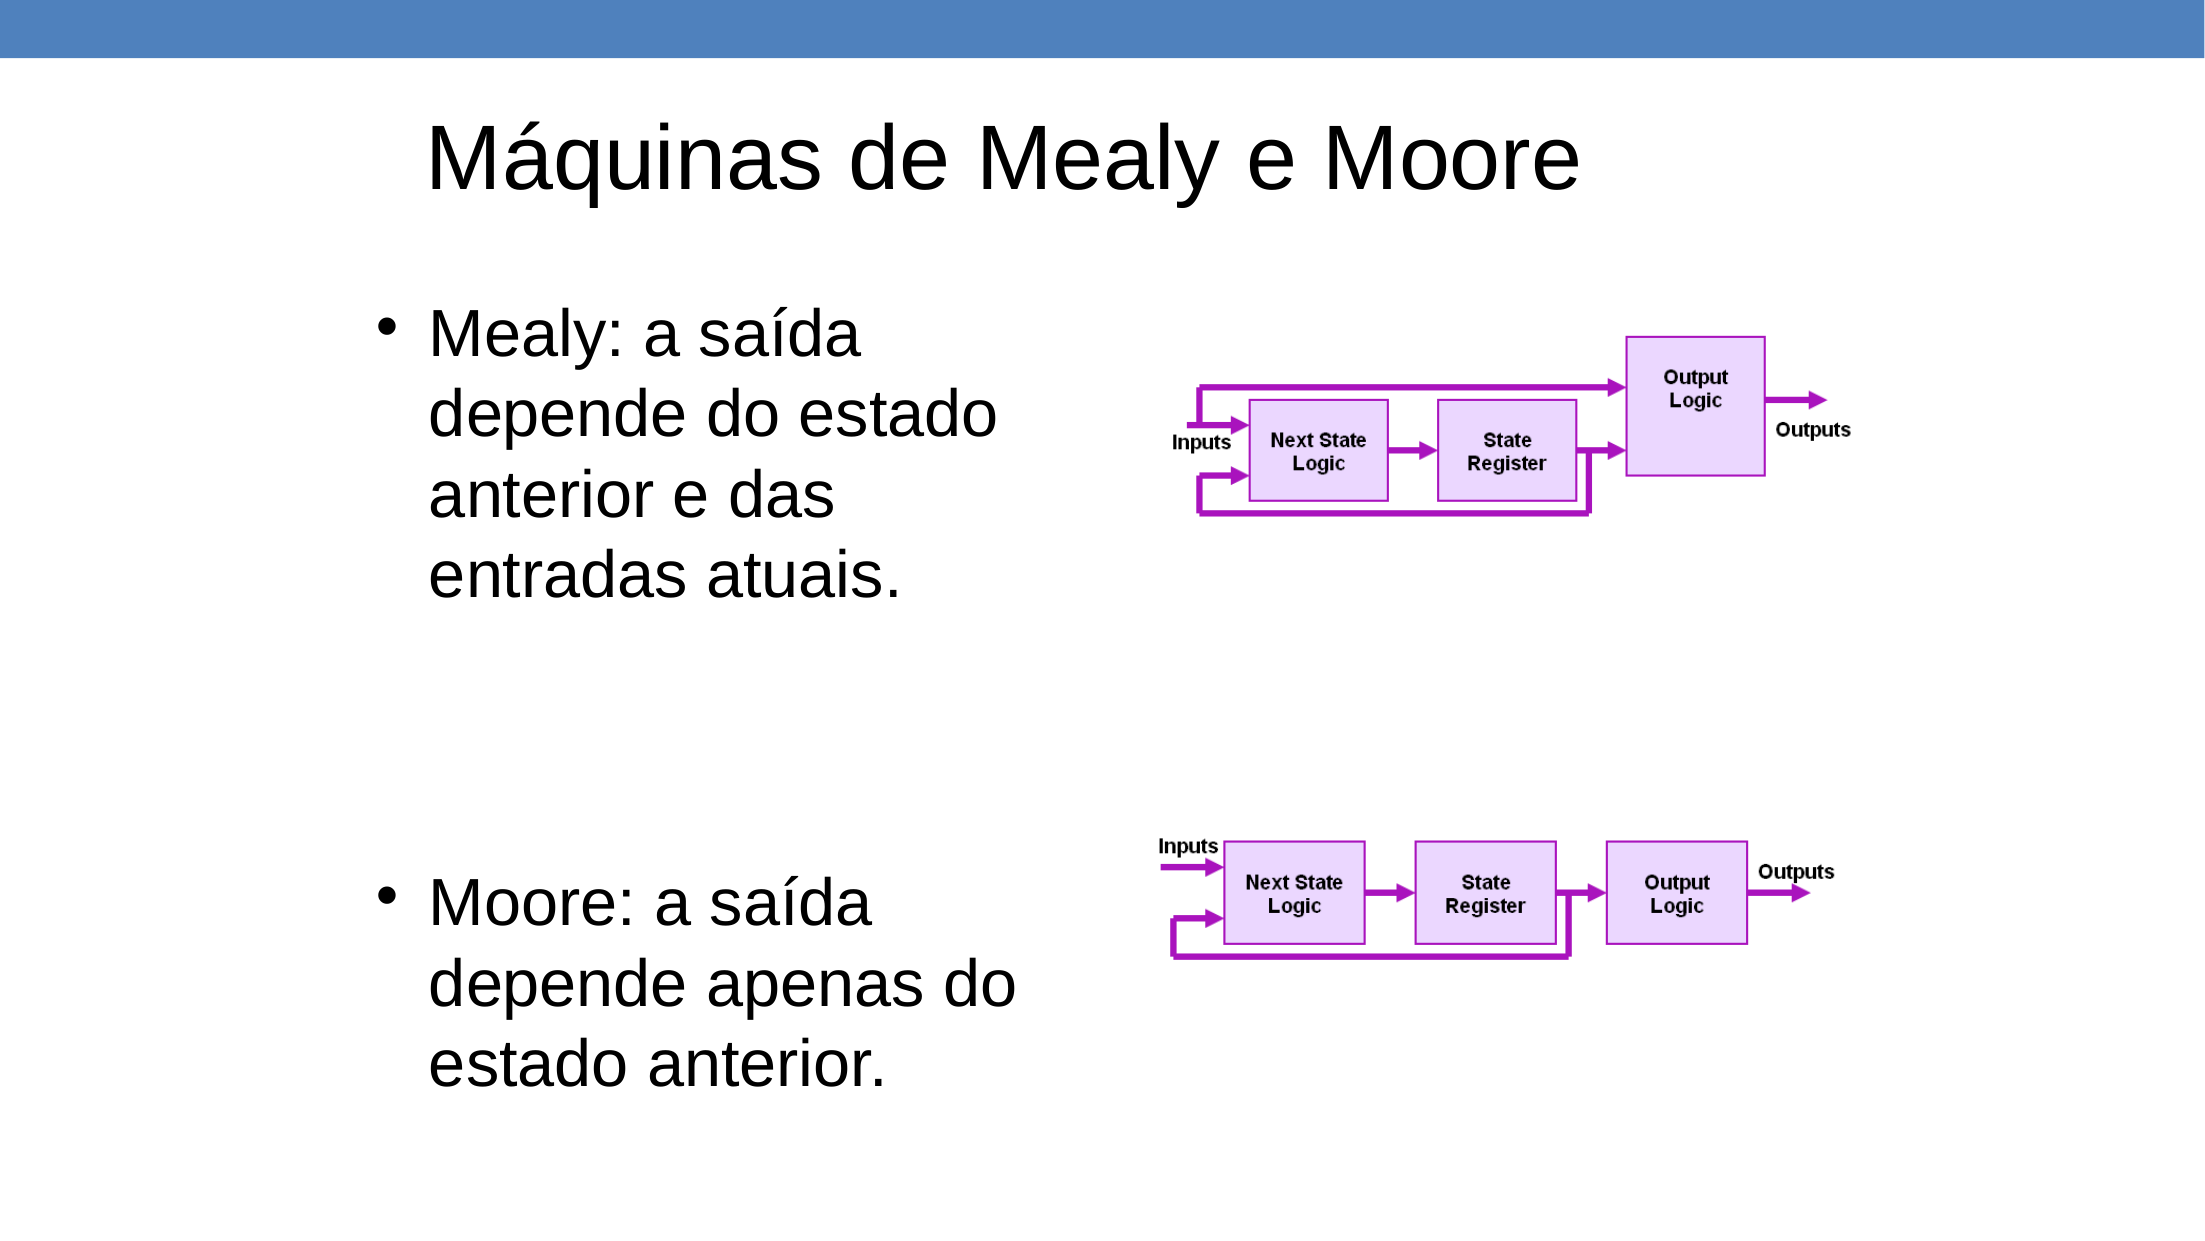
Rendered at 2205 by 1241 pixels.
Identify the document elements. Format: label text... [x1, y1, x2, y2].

picture [1149, 832, 1847, 979]
text_box Máquinas de Mealy e Moore [358, 49, 1652, 257]
picture [1167, 318, 1859, 526]
text_box Mealy: a saída depende do estado anterior e das entradas atuais. Moore: a saída depende apenas do estado anterior. [358, 290, 1091, 1170]
